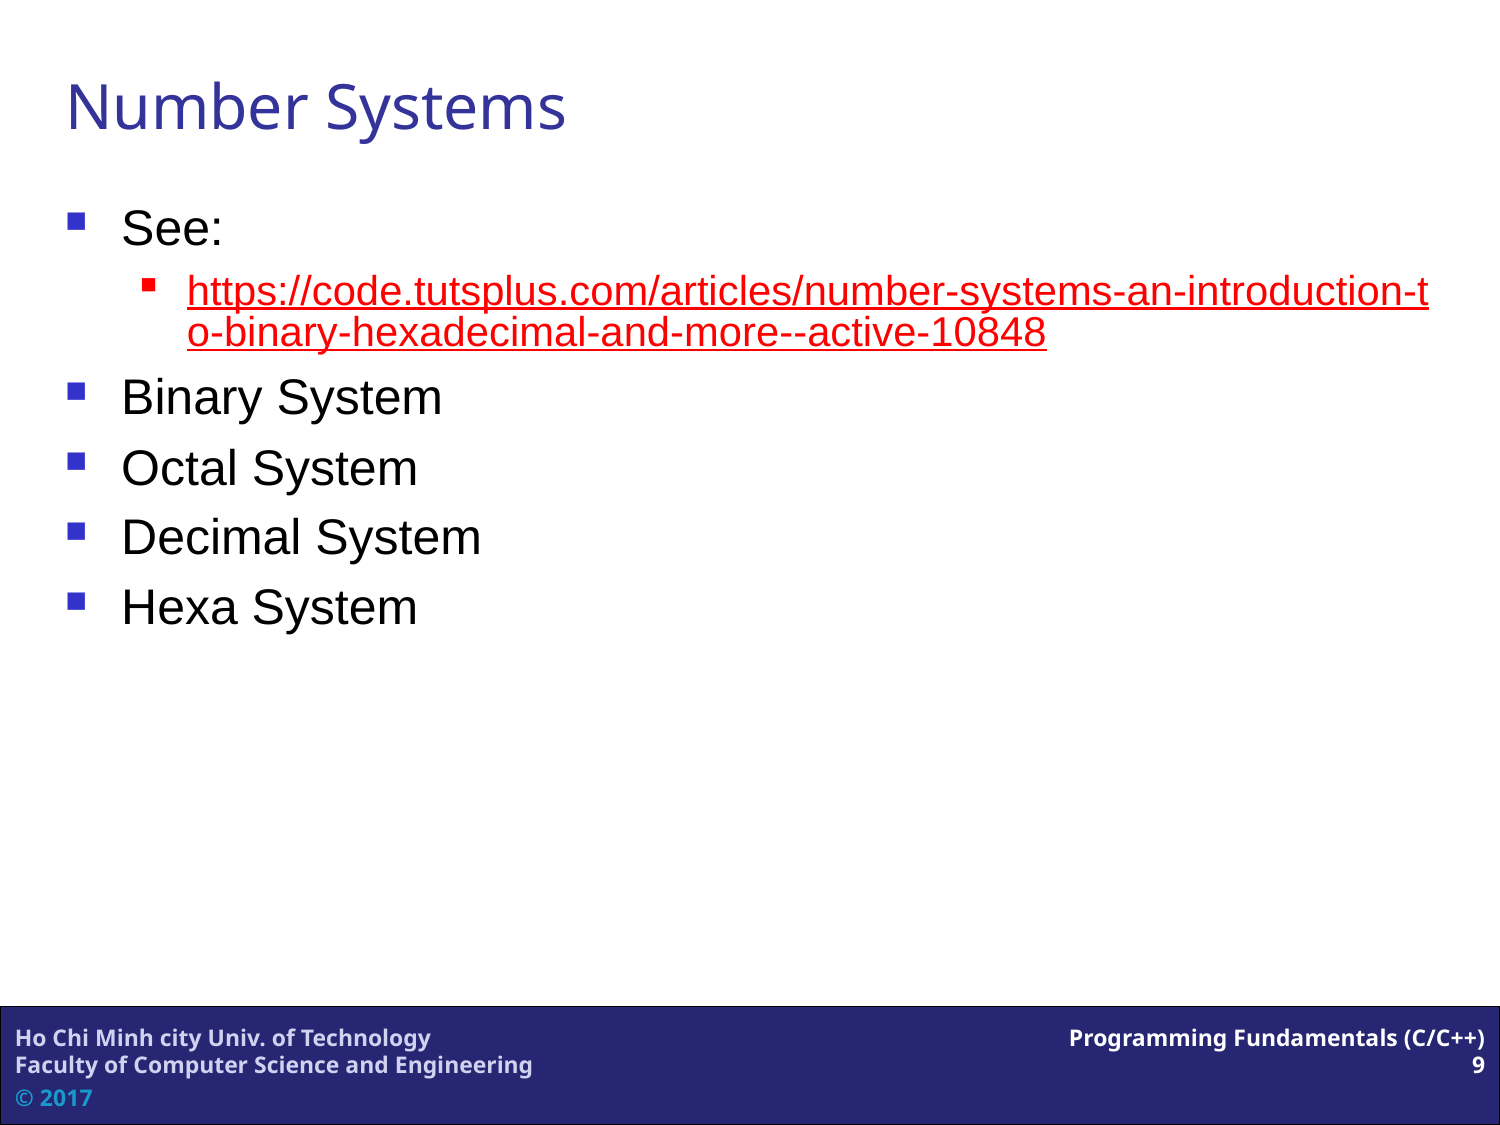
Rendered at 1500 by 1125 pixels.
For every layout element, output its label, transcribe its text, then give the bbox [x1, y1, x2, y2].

title Number Systems [50, 12, 1463, 150]
list See: https://code.tutsplus.com/articles/number-systems-an-introduction-to-binary-hexadecimal-and-more--active-10848 Binary System Octal System Decimal System Hexa System [50, 187, 1463, 1000]
